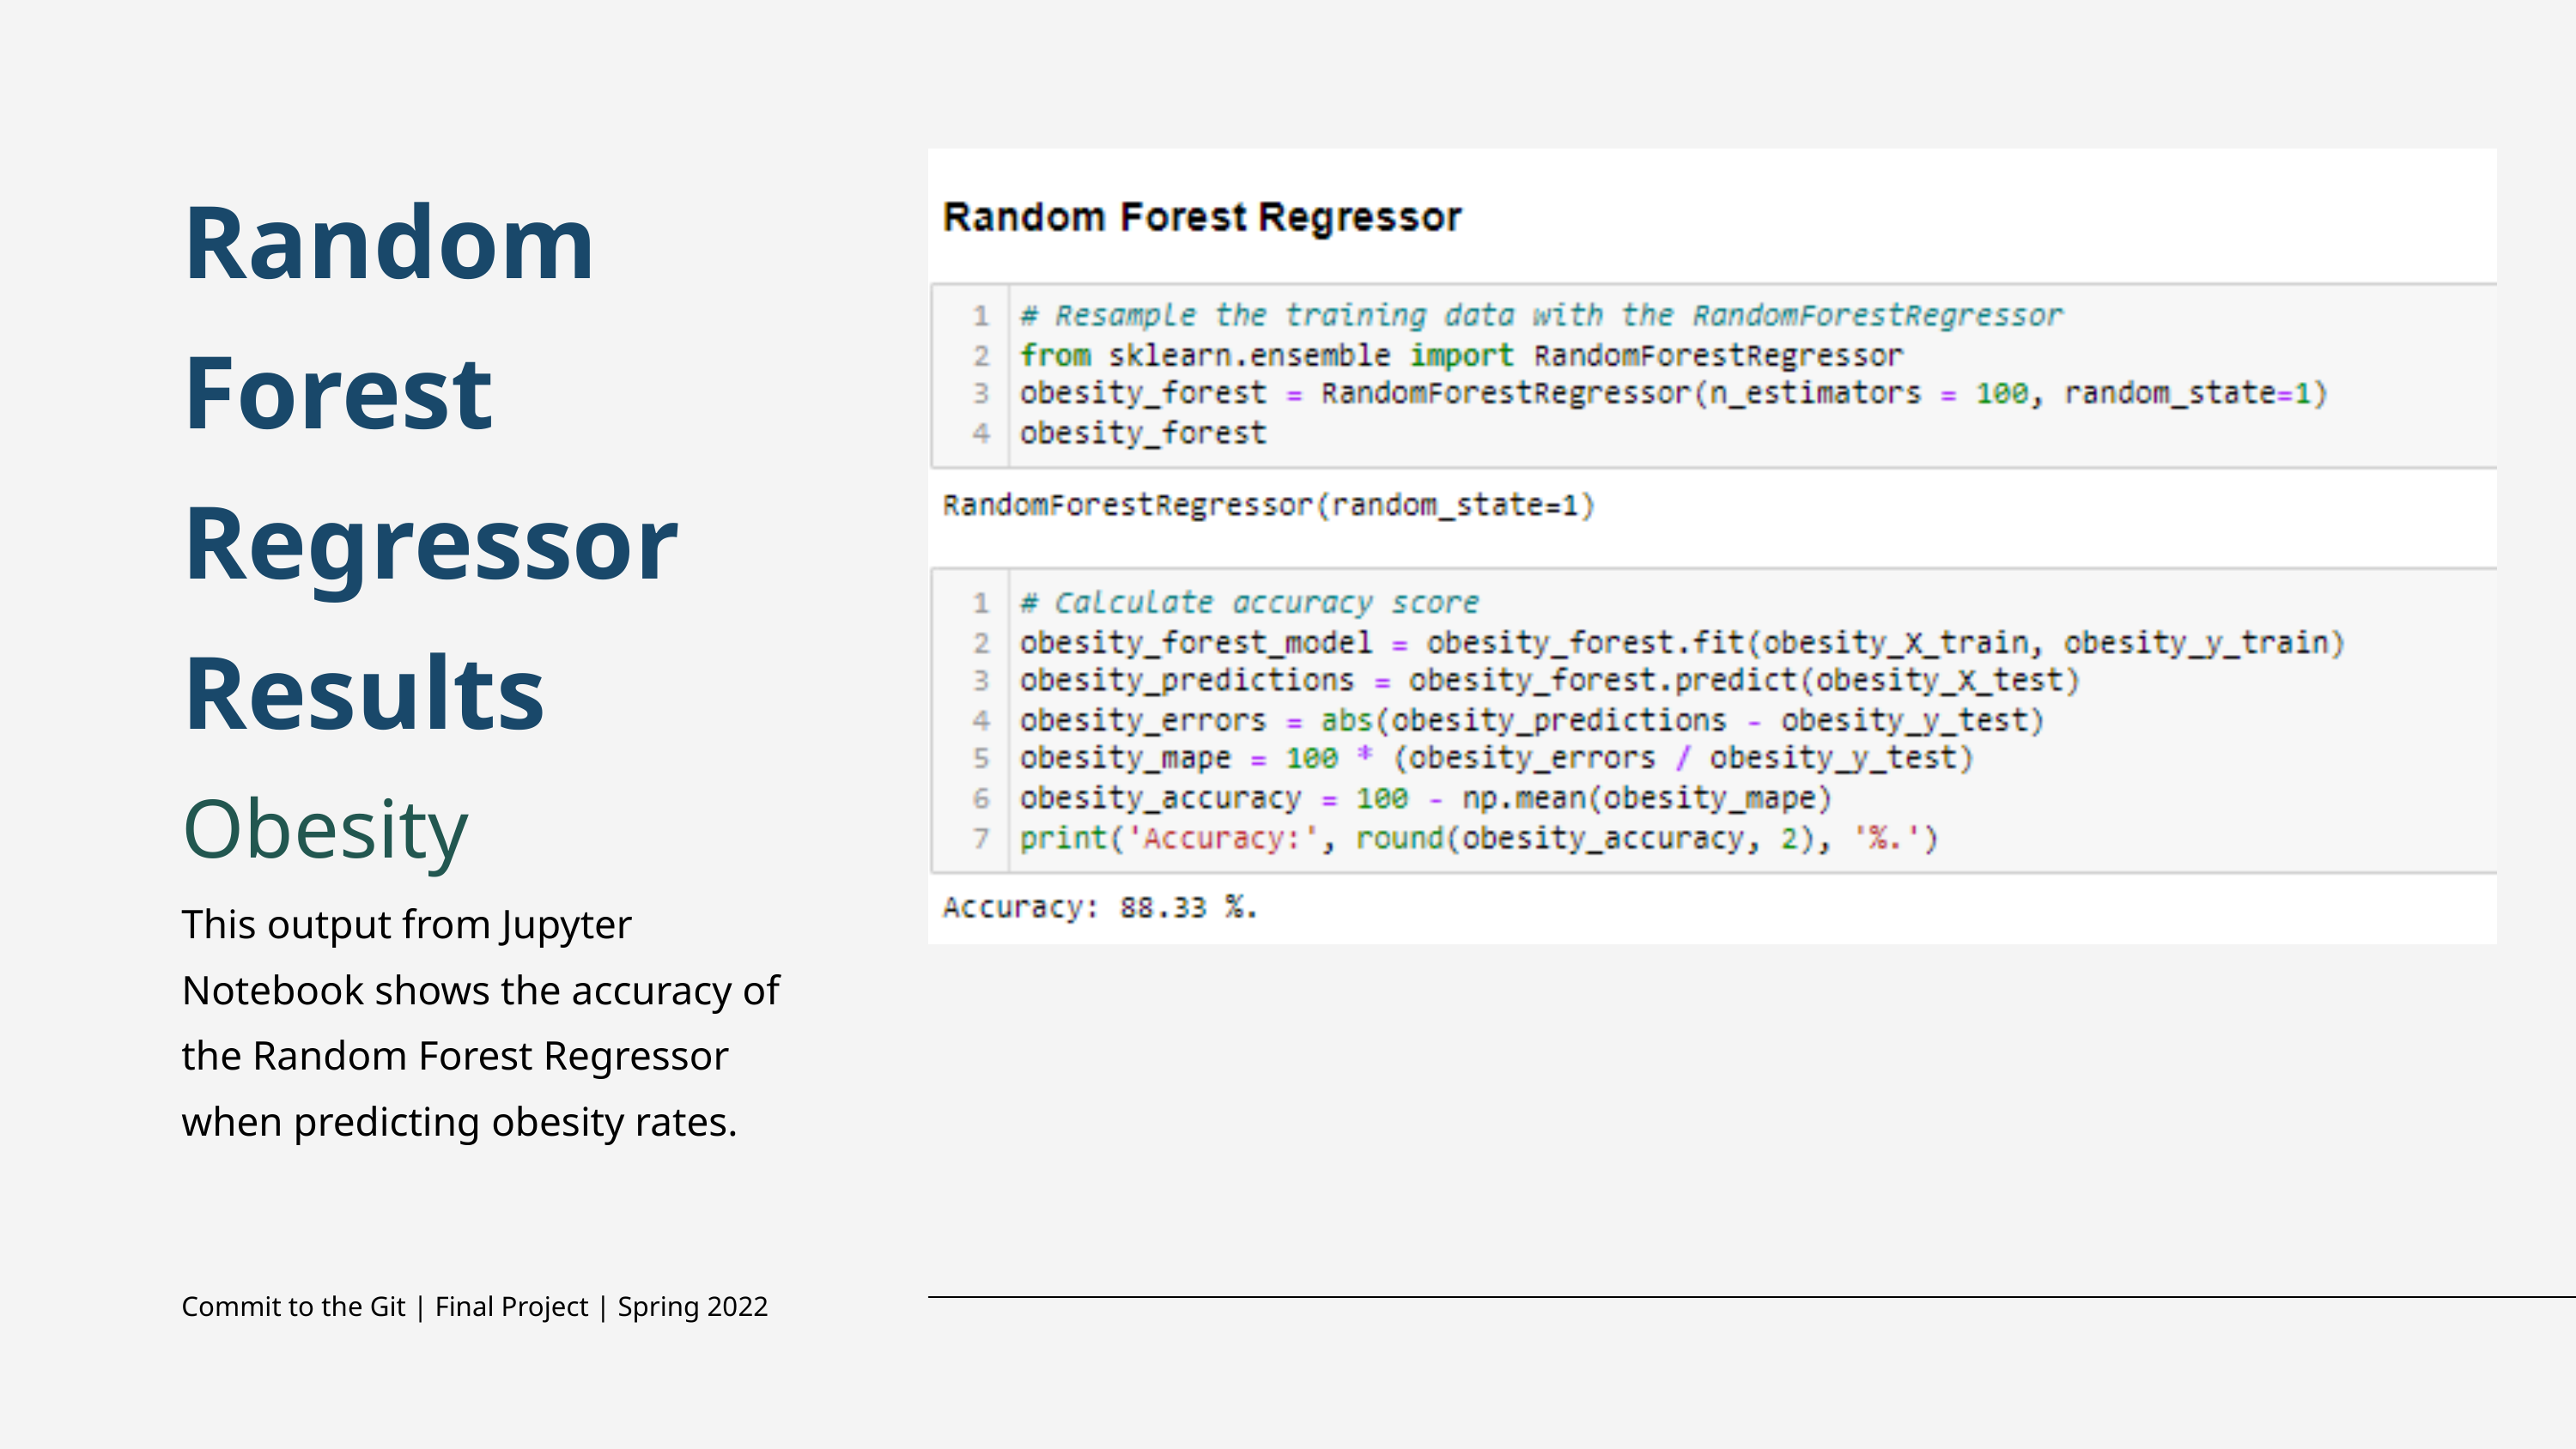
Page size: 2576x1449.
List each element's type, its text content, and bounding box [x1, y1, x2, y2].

text_box Obesity [181, 738, 823, 875]
picture [928, 148, 2498, 944]
text_box This output from Jupyter Notebook shows the accuracy of the Random Forest Regressor when predicting obesity rates. [181, 881, 823, 1144]
text_box Random Forest Regressor Results [181, 149, 823, 738]
text_box Commit to the Git | Final Project | Spring 2022 [181, 1276, 897, 1322]
